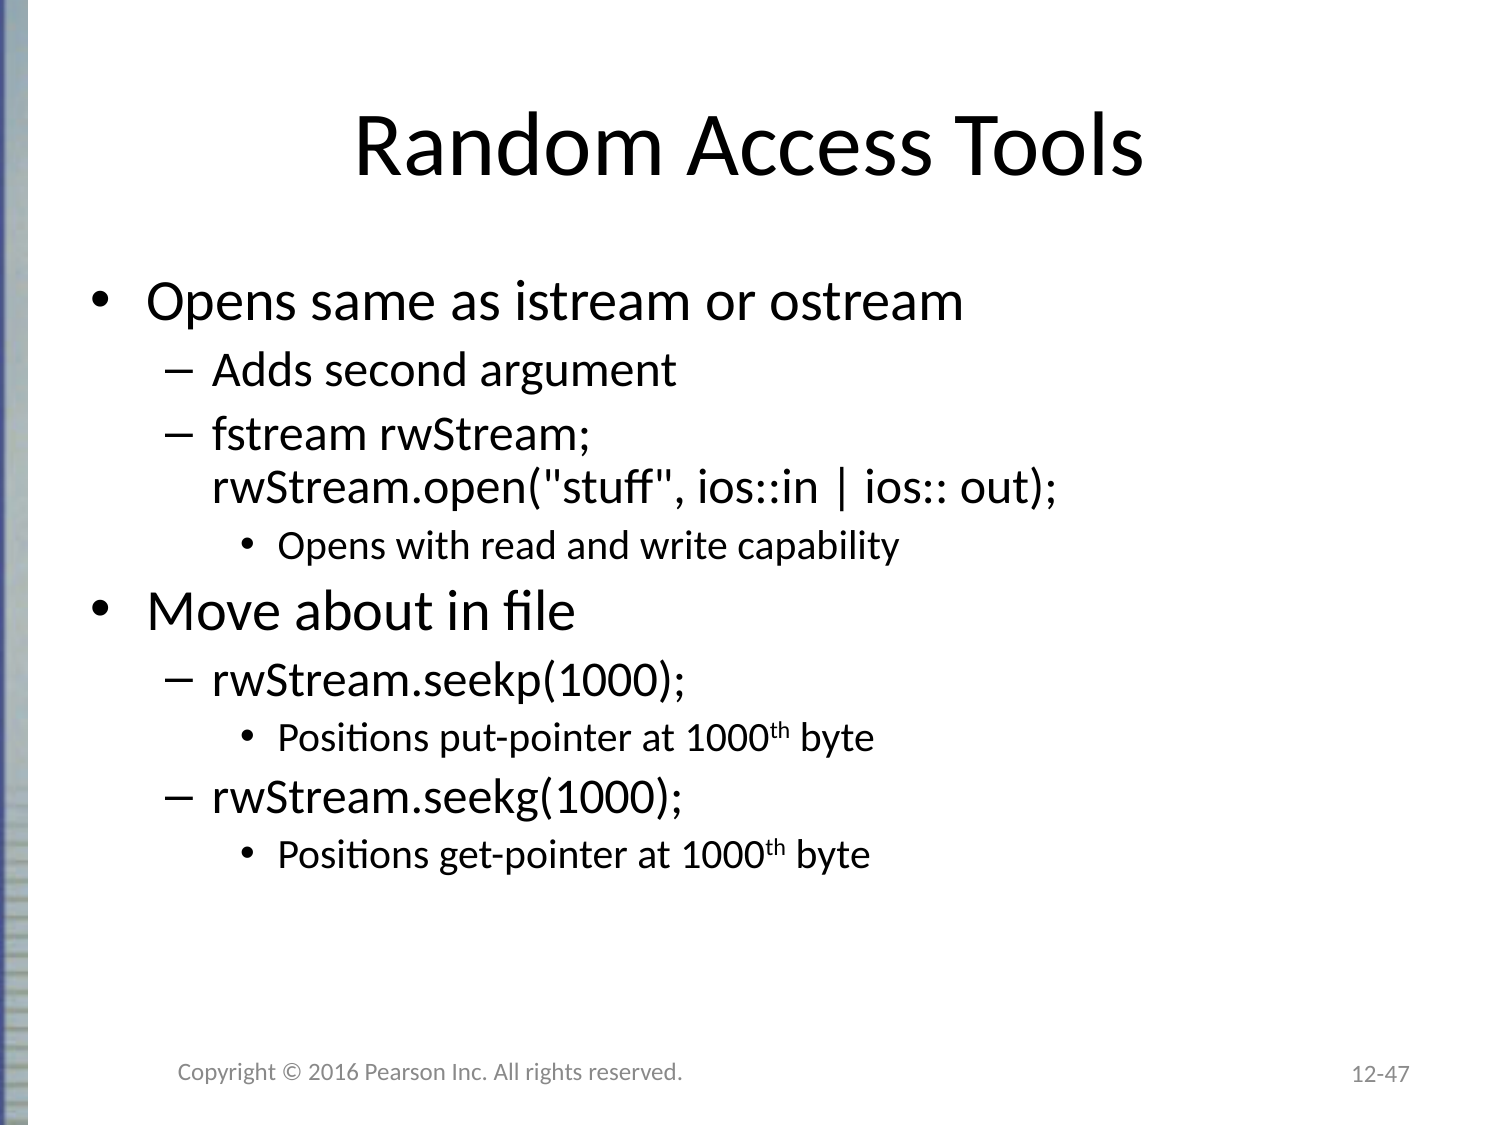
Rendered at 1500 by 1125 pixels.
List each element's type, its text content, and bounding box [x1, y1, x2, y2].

picture [0, 0, 28, 1125]
list Opens same as istream or ostream Adds second argument fstream rwStream; rwStream.open("stuff", ios::in | ios:: out); Opens with read and write capability Move about in file rwStream.seekp(1000); Positions put-pointer at 1000th byte rwStream.seekg(1000); Positions get-pointer at 1000th byte [75, 262, 1425, 1005]
title Random Access Tools [75, 45, 1425, 233]
slide_number 12-47 [1074, 1042, 1425, 1103]
footer Copyright © 2016 Pearson Inc. All rights reserved. [75, 1040, 788, 1100]
